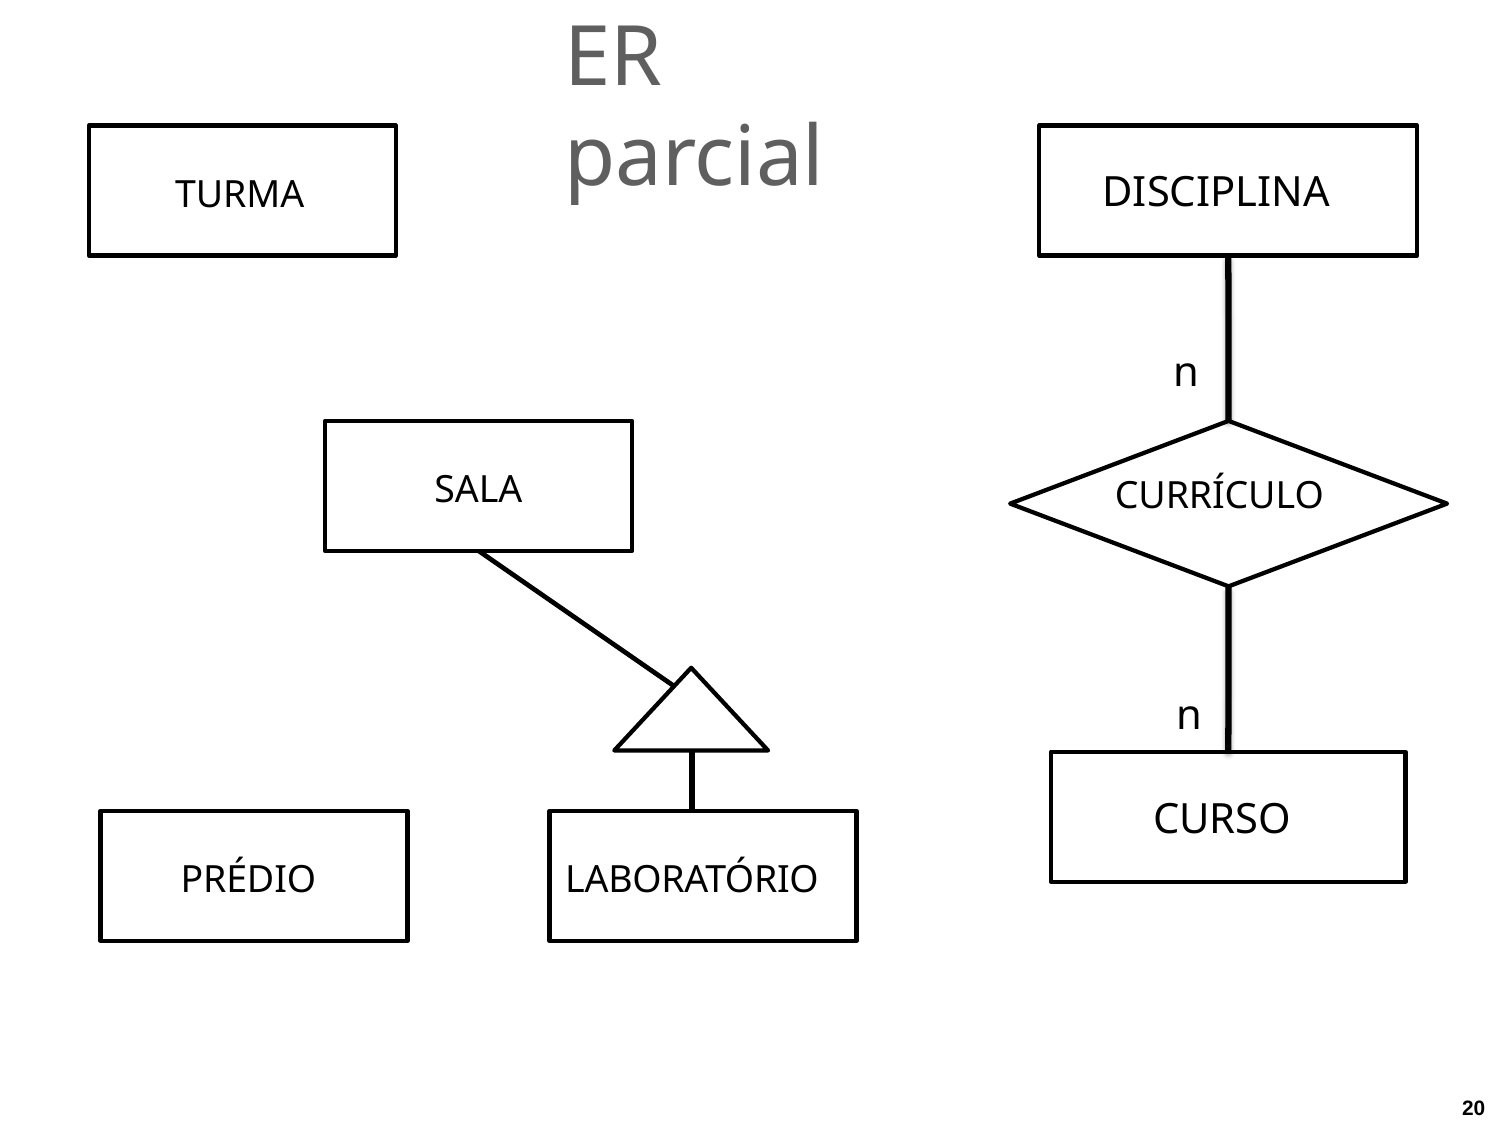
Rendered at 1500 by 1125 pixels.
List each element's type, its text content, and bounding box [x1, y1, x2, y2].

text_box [1007, 248, 1450, 763]
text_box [97, 808, 410, 944]
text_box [322, 418, 696, 815]
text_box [1036, 123, 1420, 247]
title ER parcial [562, 0, 932, 203]
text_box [86, 123, 399, 258]
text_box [546, 665, 859, 944]
text_box 20 [1455, 1094, 1492, 1120]
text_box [1048, 771, 1409, 884]
